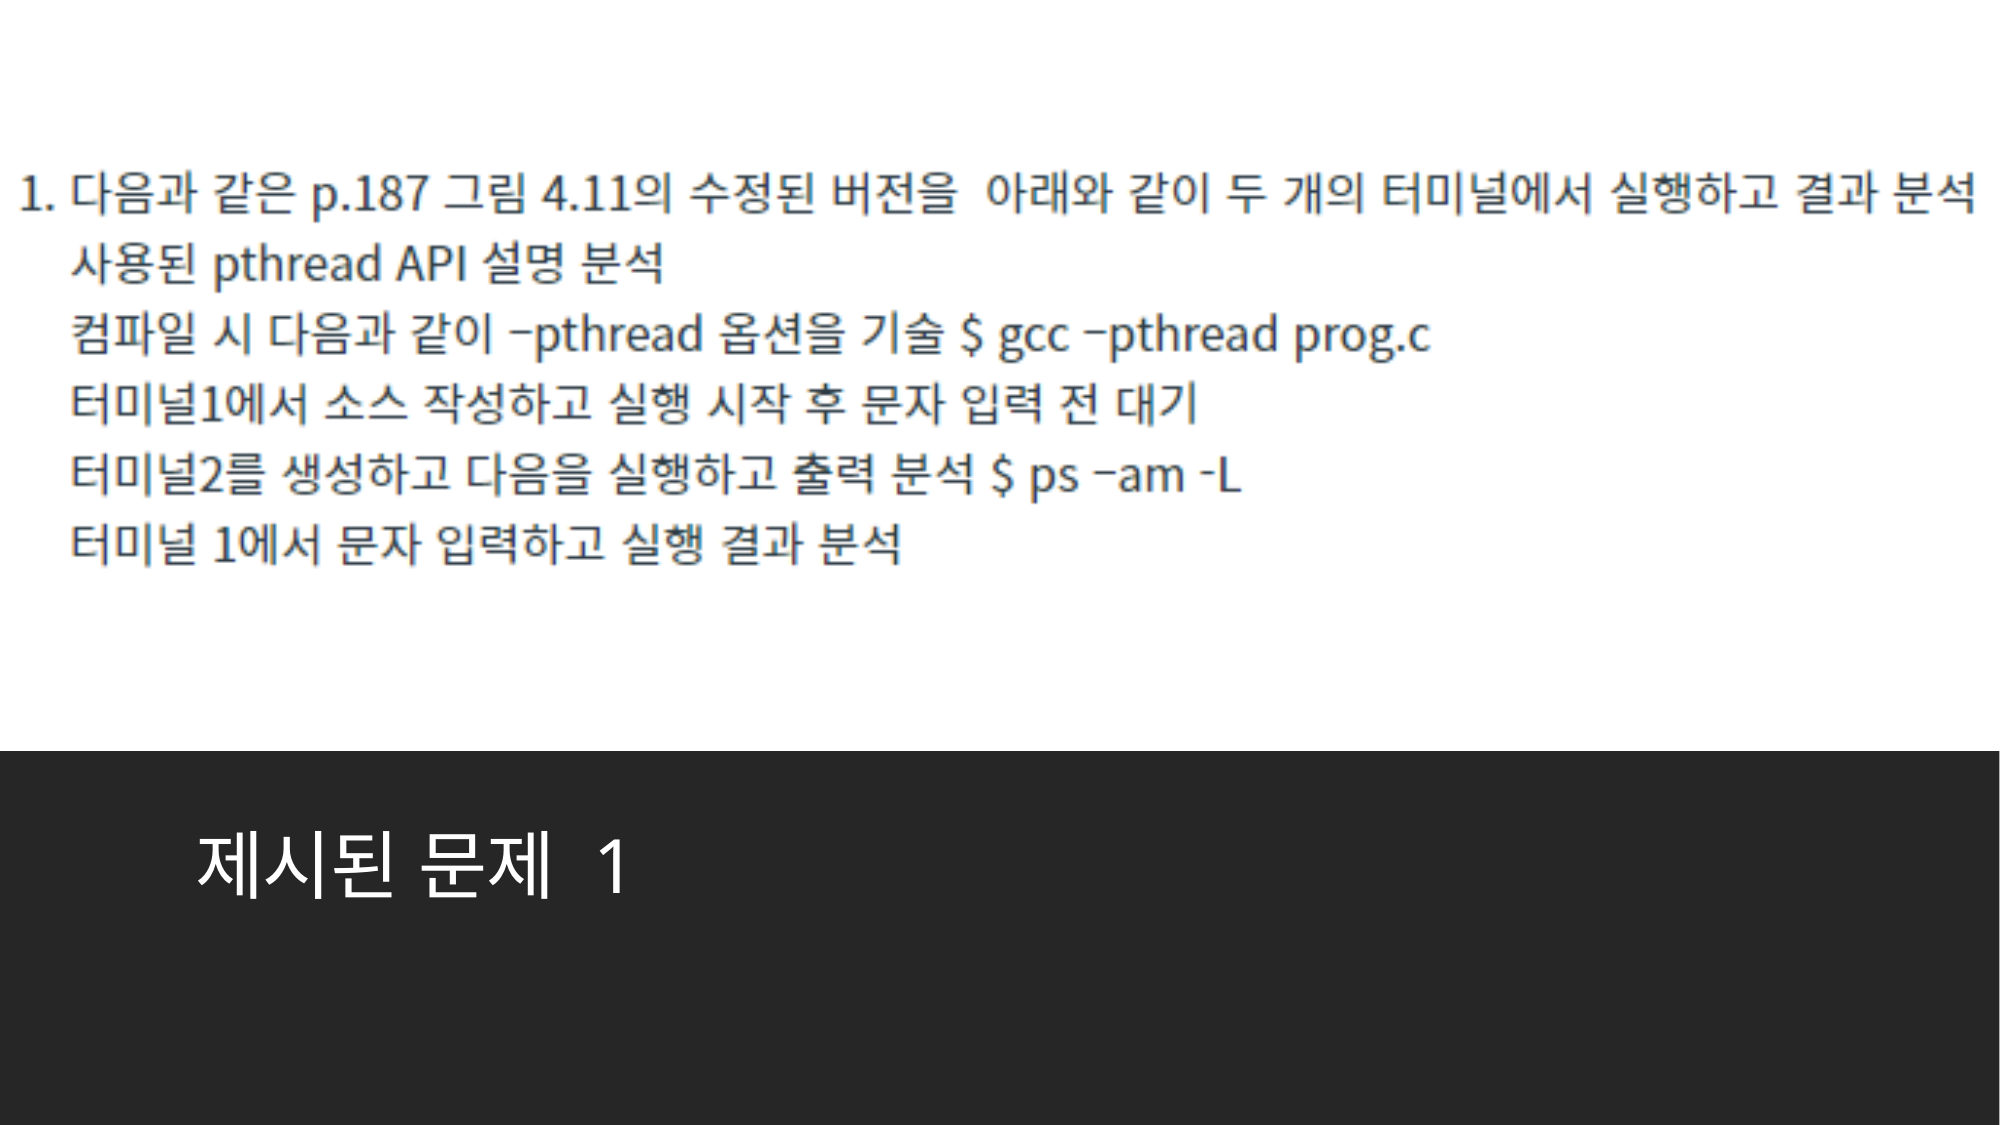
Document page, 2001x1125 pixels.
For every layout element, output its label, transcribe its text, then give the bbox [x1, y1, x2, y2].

title 제시된 문제 1 [180, 787, 1839, 910]
picture [0, 149, 2000, 601]
